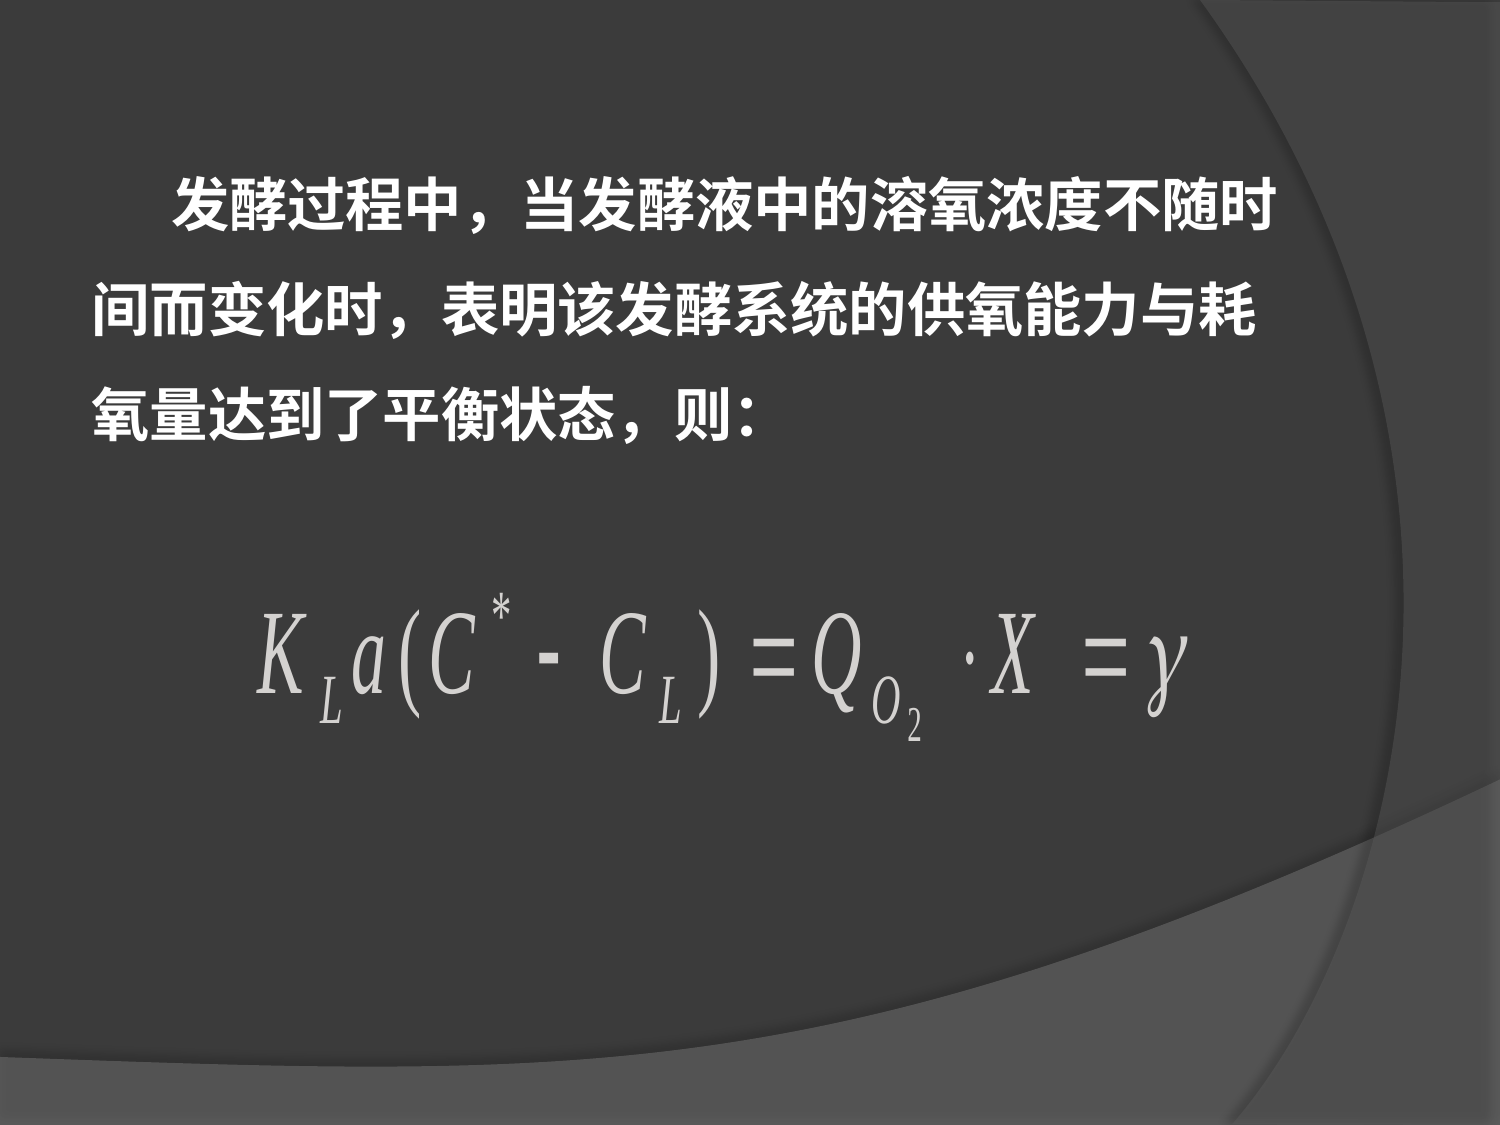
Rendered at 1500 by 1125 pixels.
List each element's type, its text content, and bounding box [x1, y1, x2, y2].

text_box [241, 562, 1206, 757]
text_box 发酵过程中，当发酵液中的溶氧浓度不随时间而变化时，表明该发酵系统的供氧能力与耗氧量达到了平衡状态，则： [76, 125, 1327, 456]
